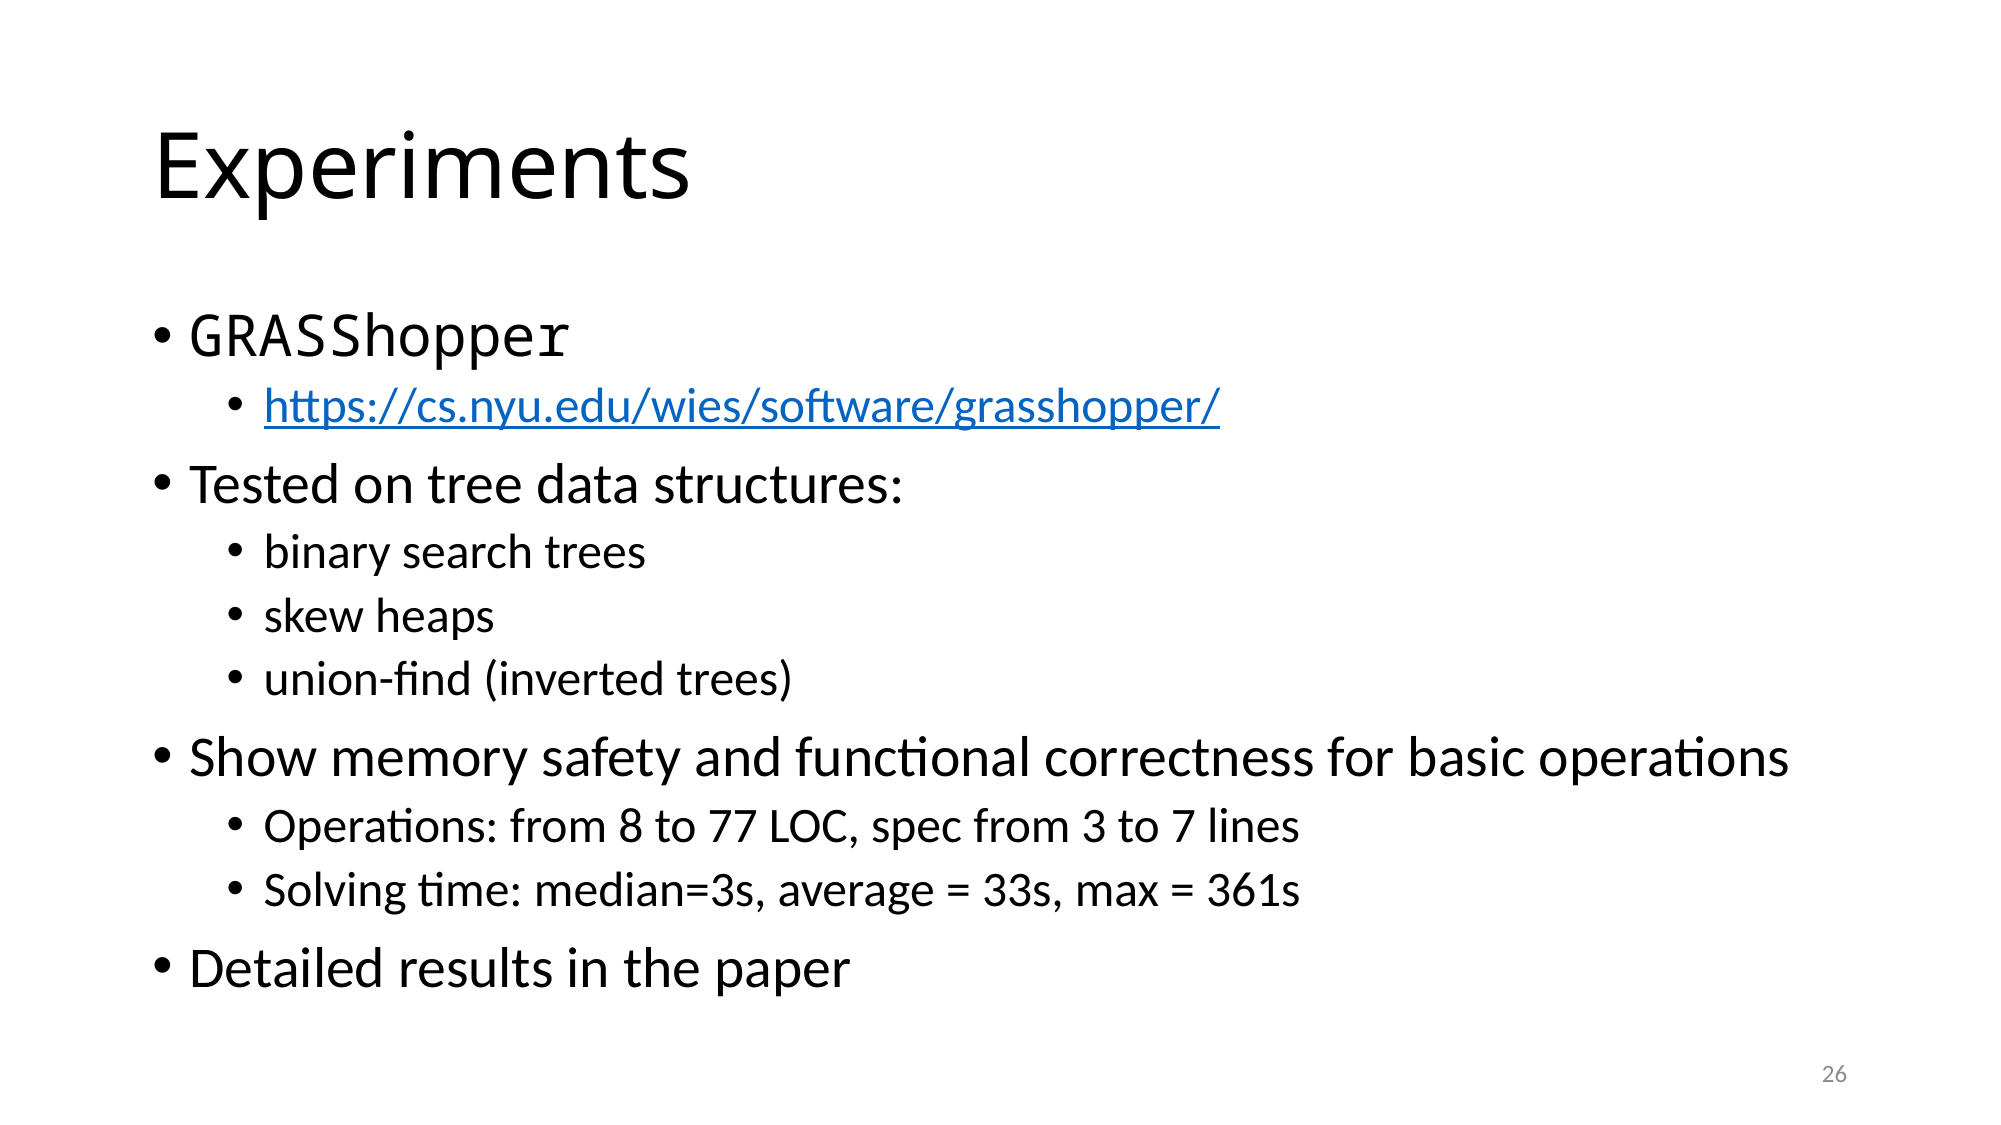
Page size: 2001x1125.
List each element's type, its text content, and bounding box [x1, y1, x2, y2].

title Experiments [137, 59, 1863, 278]
list GRASShopper https://cs.nyu.edu/wies/software/grasshopper/ Tested on tree data structures: binary search trees skew heaps union-find (inverted trees) Show memory safety and functional correctness for basic operations Operations: from 8 to 77 LOC, spec from 3 to 7 lines Solving time: median=3s, average = 33s, max = 361s Detailed results in the paper [137, 299, 1863, 1014]
slide_number 26 [1412, 1042, 1863, 1103]
